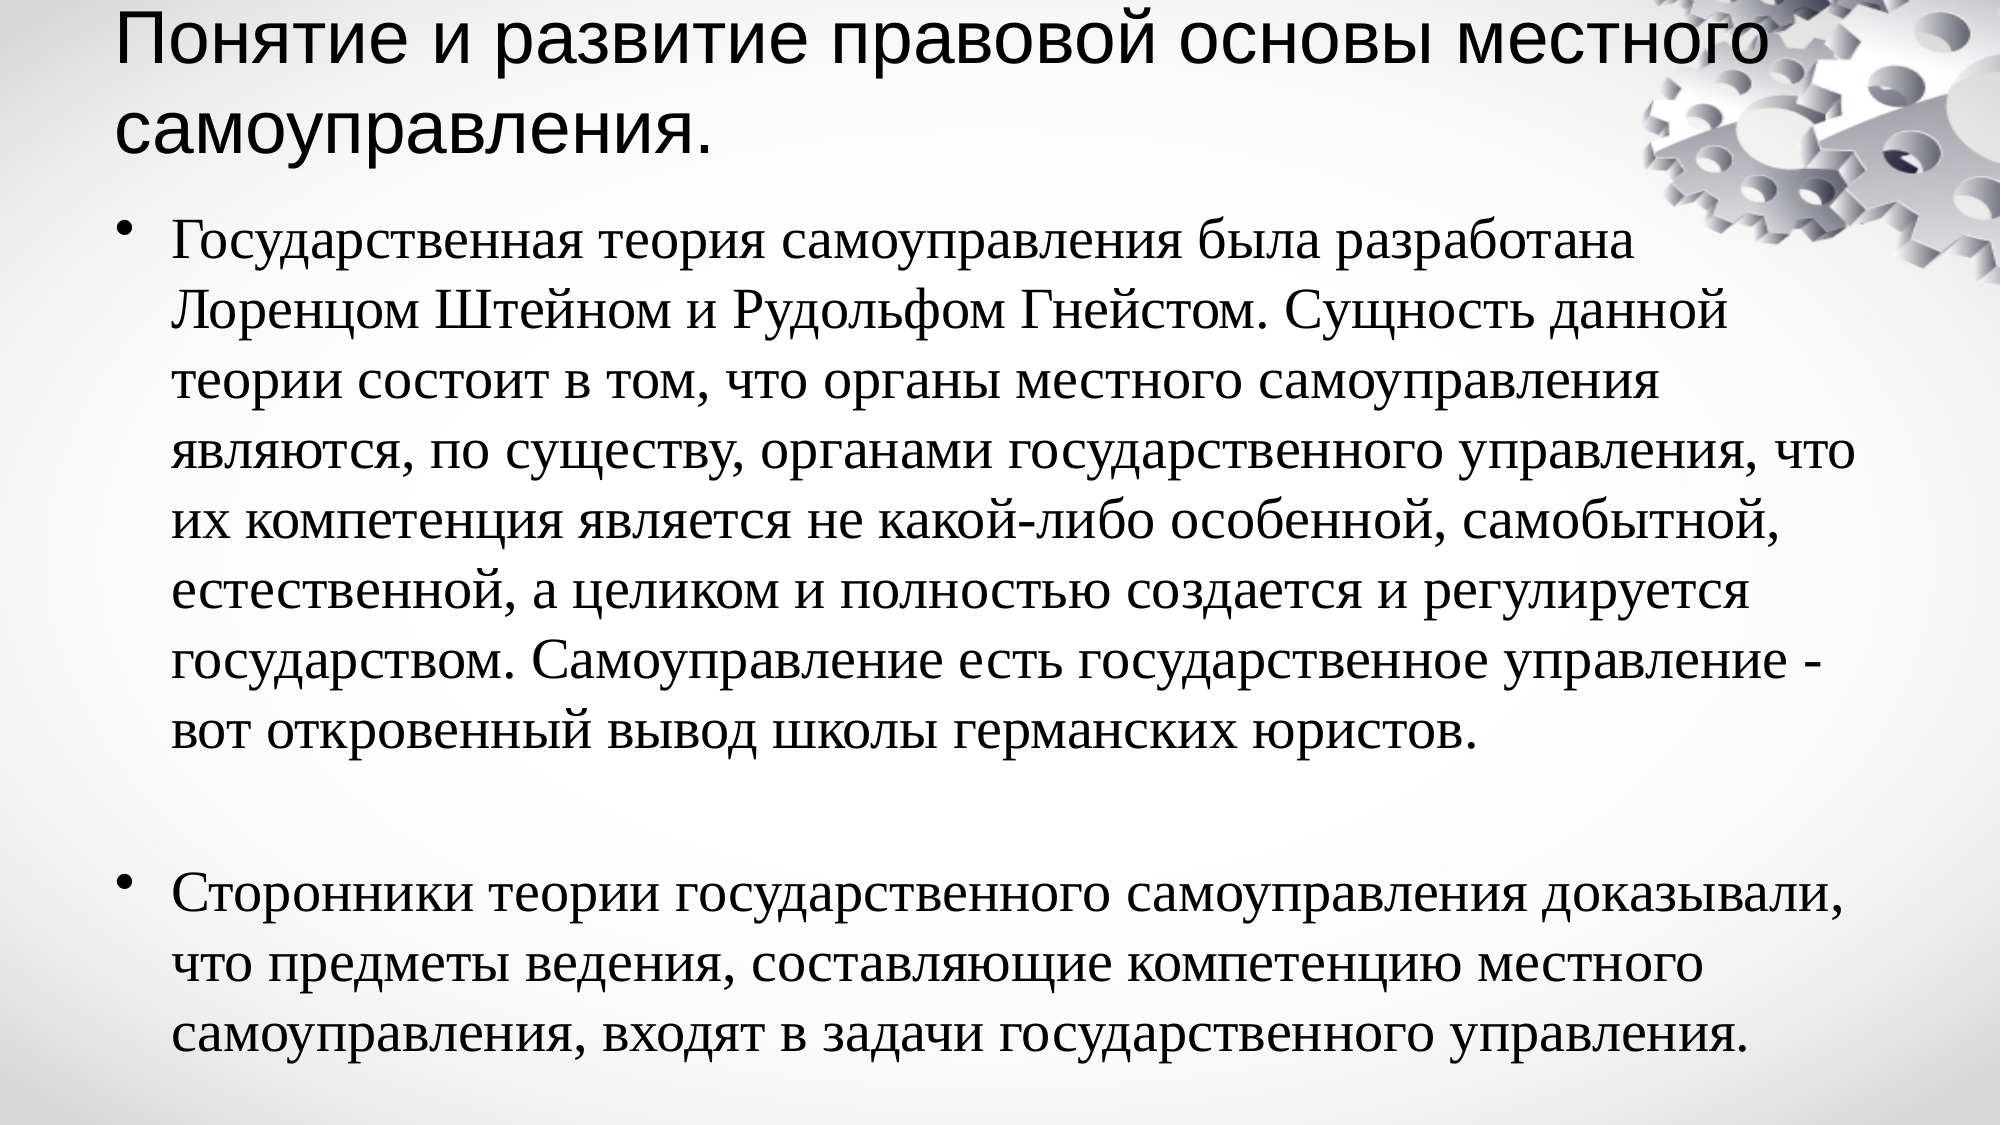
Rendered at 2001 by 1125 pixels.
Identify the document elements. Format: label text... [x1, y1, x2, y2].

list Государственная теория самоуправления была разработана Лоренцом Штейном и Рудольфом Гнейстом. Сущность данной теории состоит в том, что органы местного самоуправления являются, по существу, органами государственного управления, что их компетенция является не какой-либо особенной, самобытной, естественной, а целиком и полностью создается и регулируется государством. Самоуправление есть государственное управление - вот откровенный вывод школы германских юристов. Сторонники теории государственного самоуправления доказывали, что предметы ведения, составляющие компетенцию местного самоуправления, входят в задачи государственного управления. [99, 192, 1901, 1006]
picture [0, 0, 2000, 1125]
title Понятие и развитие правовой основы местного самоуправления. [99, 30, 1901, 127]
